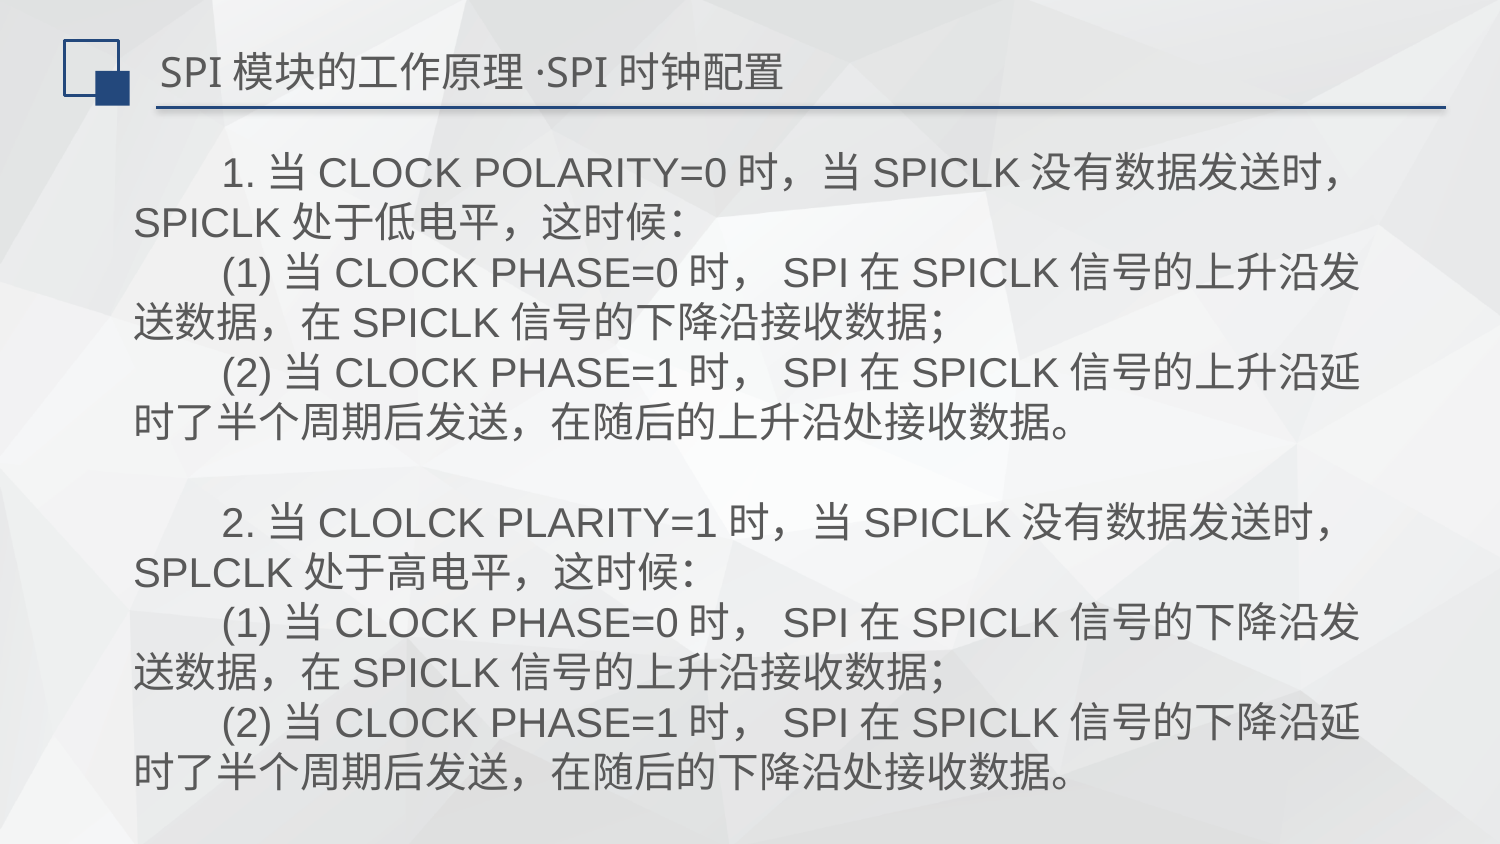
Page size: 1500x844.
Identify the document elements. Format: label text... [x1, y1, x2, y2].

title SPI模块的工作原理·SPI时钟配置 [148, 43, 1388, 99]
text_box 1.当CLOCK POLARITY=0时，当SPICLK没有数据发送时，SPICLK处于低电平，这时候： (1)当CLOCK PHASE=0时，SPI在SPICLK信号的上升沿发送数据，在SPICLK信号的下降沿接收数据； (2)当CLOCK PHASE=1时，SPI在SPICLK信号的上升沿延时了半个周期后发送，在随后的上升沿处接收数据。 2.当CLOLCK PLARITY=1时，当SPICLK没有数据发送时，SPLCLK处于高电平，这时候： (1)当CLOCK PHASE=0时，SPI在SPICLK信号的下降沿发送数据，在SPICLK信号的上升沿接收数据； (2)当CLOCK PHASE=1时，SPI在SPICLK信号的下降沿延时了半个周期后发送，在随后的下降沿处接收数据。 [118, 138, 1382, 804]
picture [0, 0, 1500, 844]
